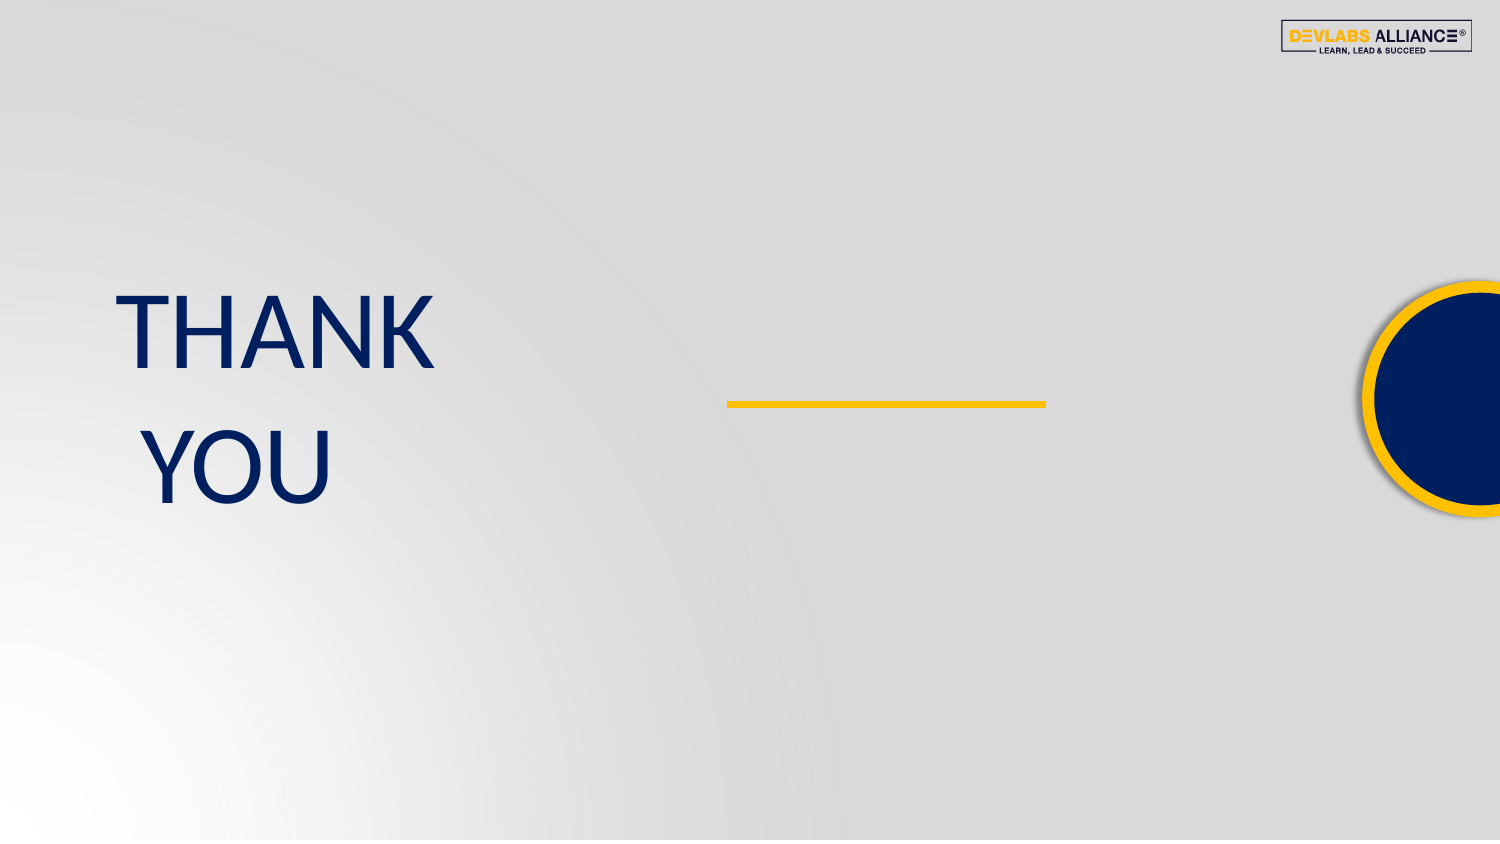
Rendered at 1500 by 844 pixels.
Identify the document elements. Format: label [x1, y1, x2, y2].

picture [0, 0, 1500, 840]
text_box [726, 18, 1500, 526]
